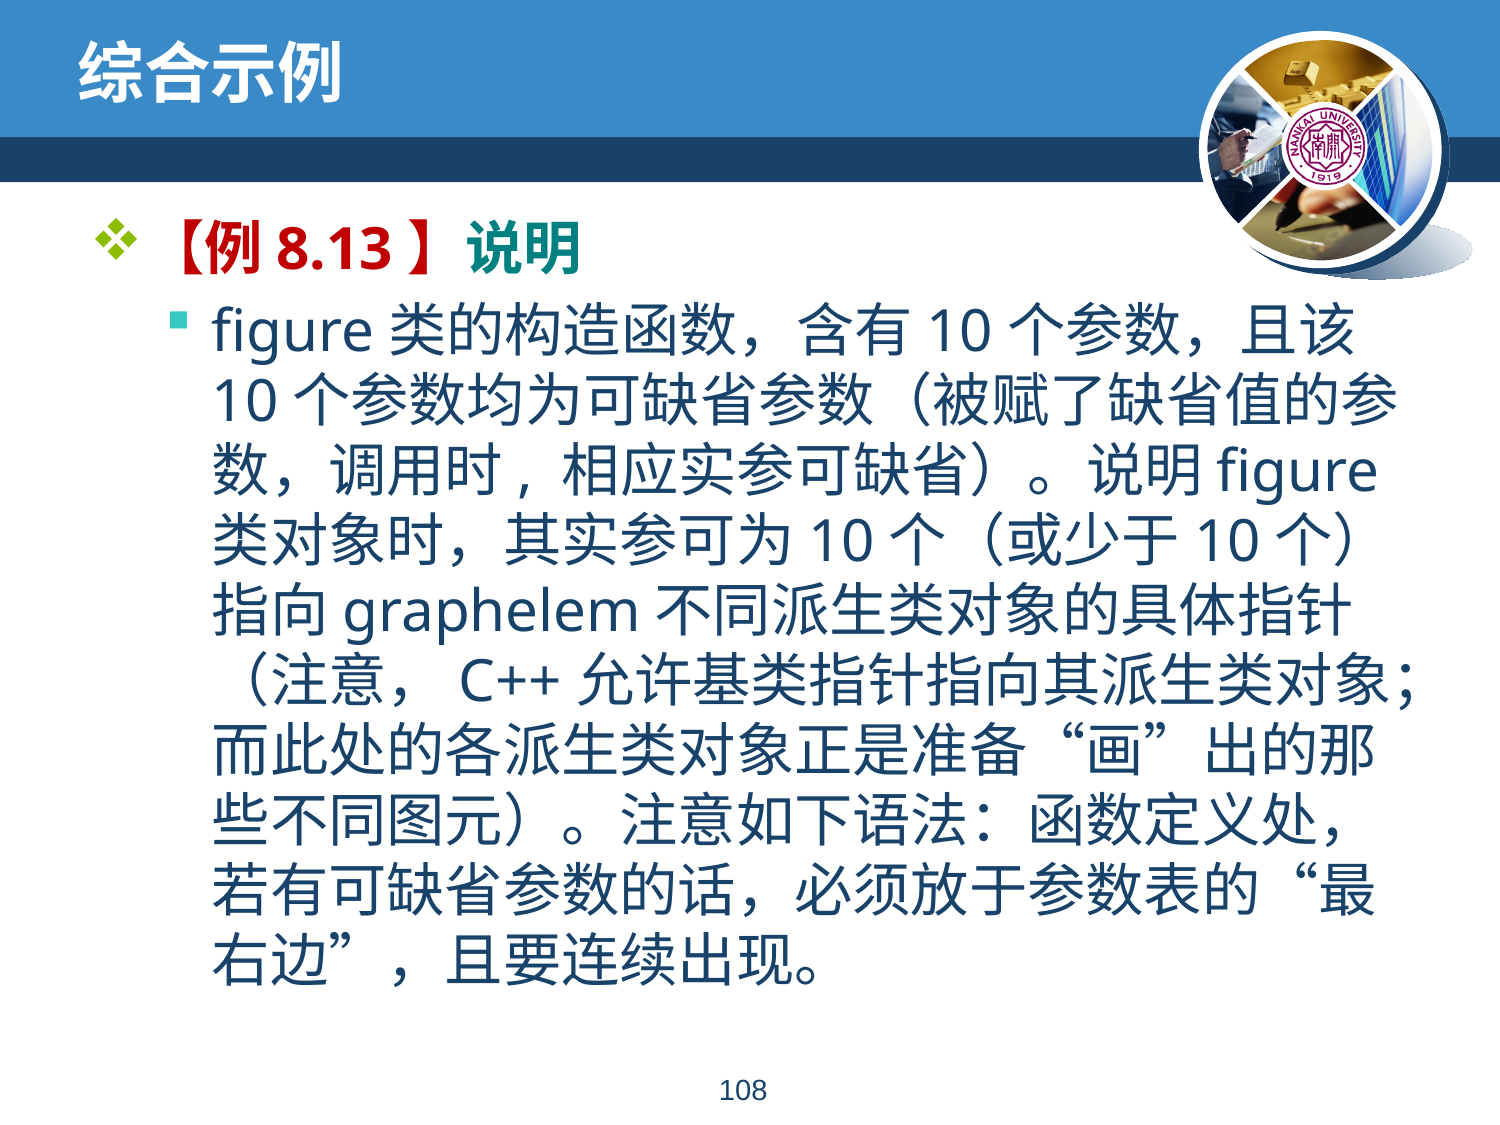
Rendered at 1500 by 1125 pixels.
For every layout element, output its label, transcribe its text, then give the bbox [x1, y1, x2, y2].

picture [1207, 40, 1433, 203]
list 【例8.13】说明 figure类的构造函数，含有10个参数，且该10个参数均为可缺省参数（被赋了缺省值的参数，调用时, 相应实参可缺省）。说明figure类对象时，其实参可为10个（或少于10个）指向graphelem不同派生类对象的具体指针（注意，C++允许基类指针指向其派生类对象；而此处的各派生类对象正是准备“画”出的那些不同图元）。注意如下语法：函数定义处，若有可缺省参数的话，必须放于参数表的“最右边”，且要连续出现。 [75, 203, 1425, 1065]
slide_number 107 [607, 1063, 879, 1112]
title 综合示例 [62, 24, 1275, 118]
